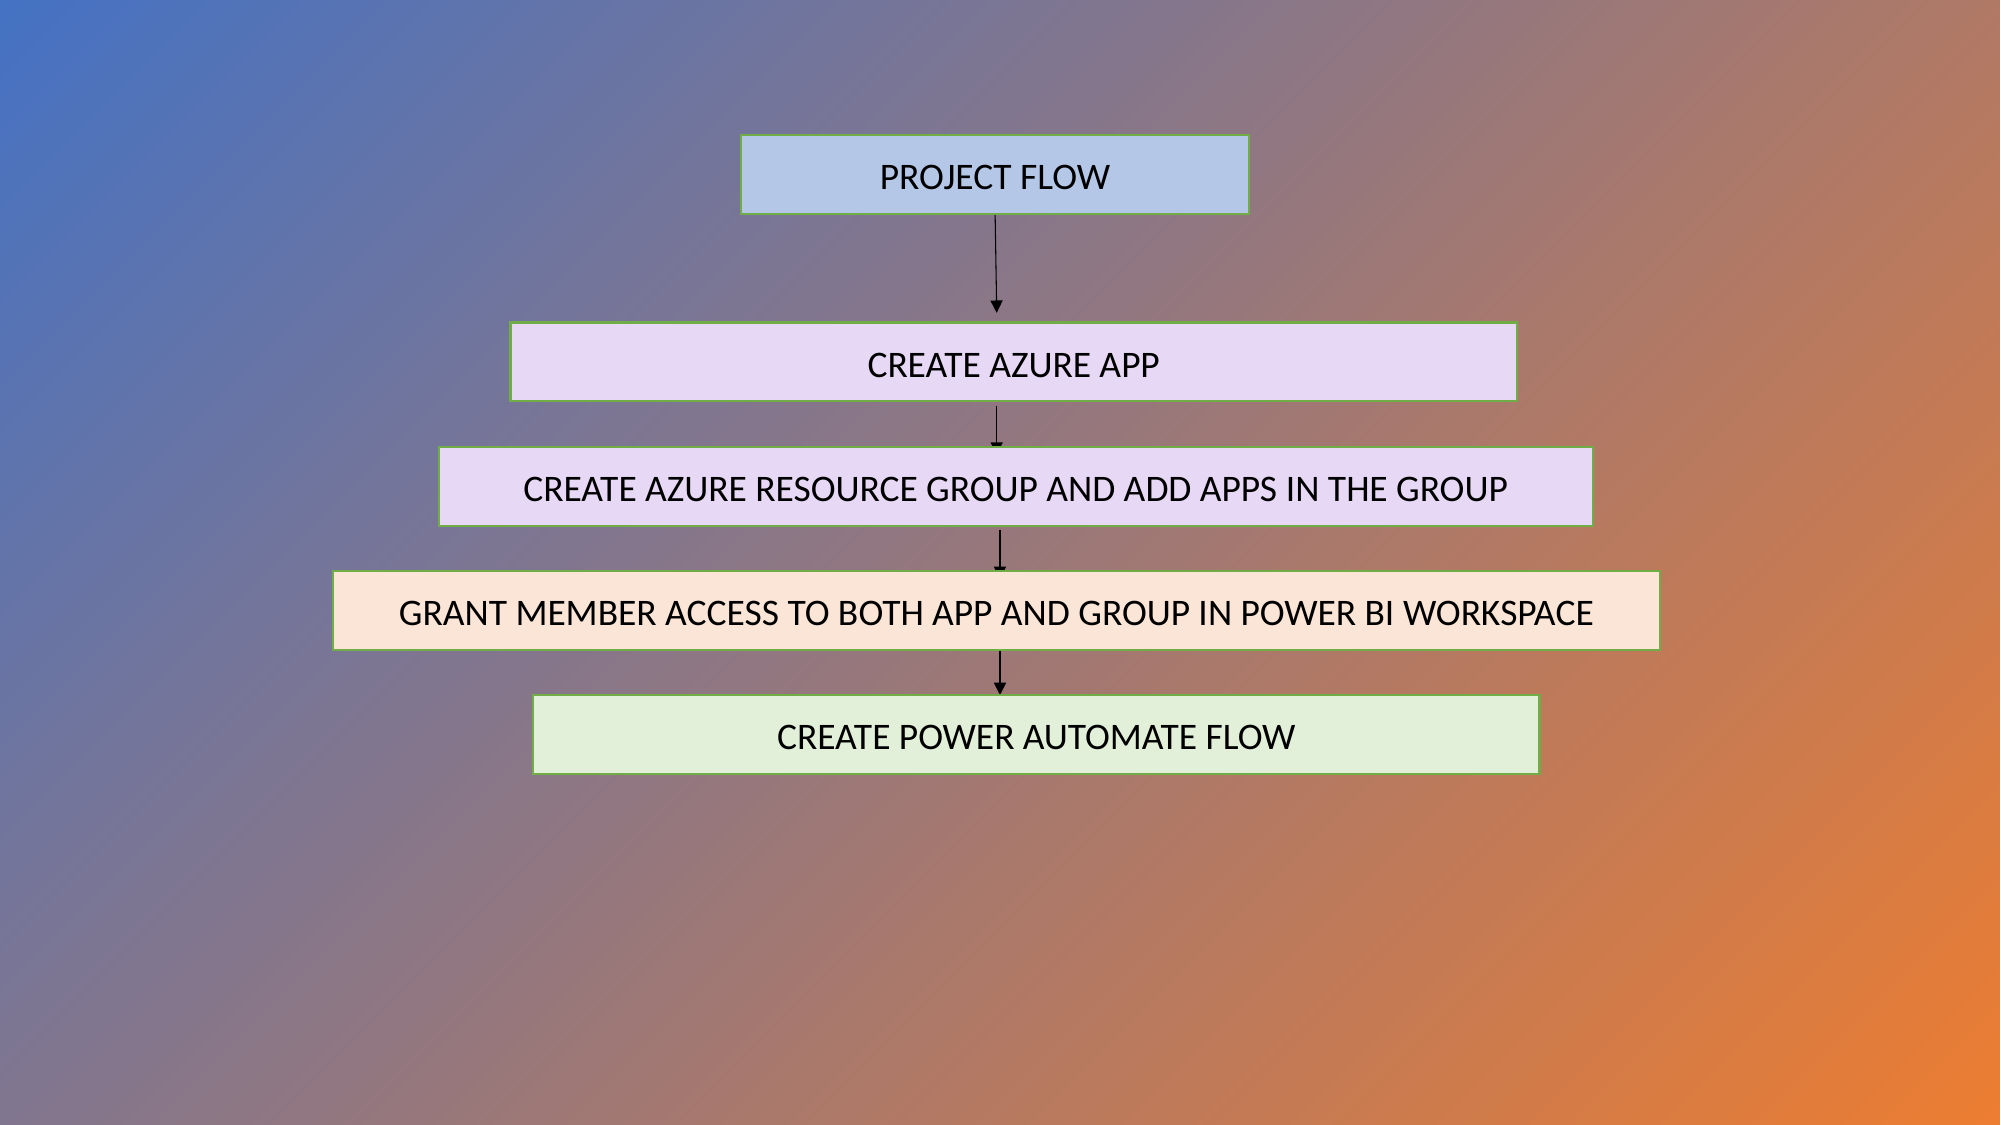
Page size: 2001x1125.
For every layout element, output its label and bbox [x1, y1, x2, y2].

text_box [332, 135, 1661, 775]
text_box [0, 0, 2000, 1125]
